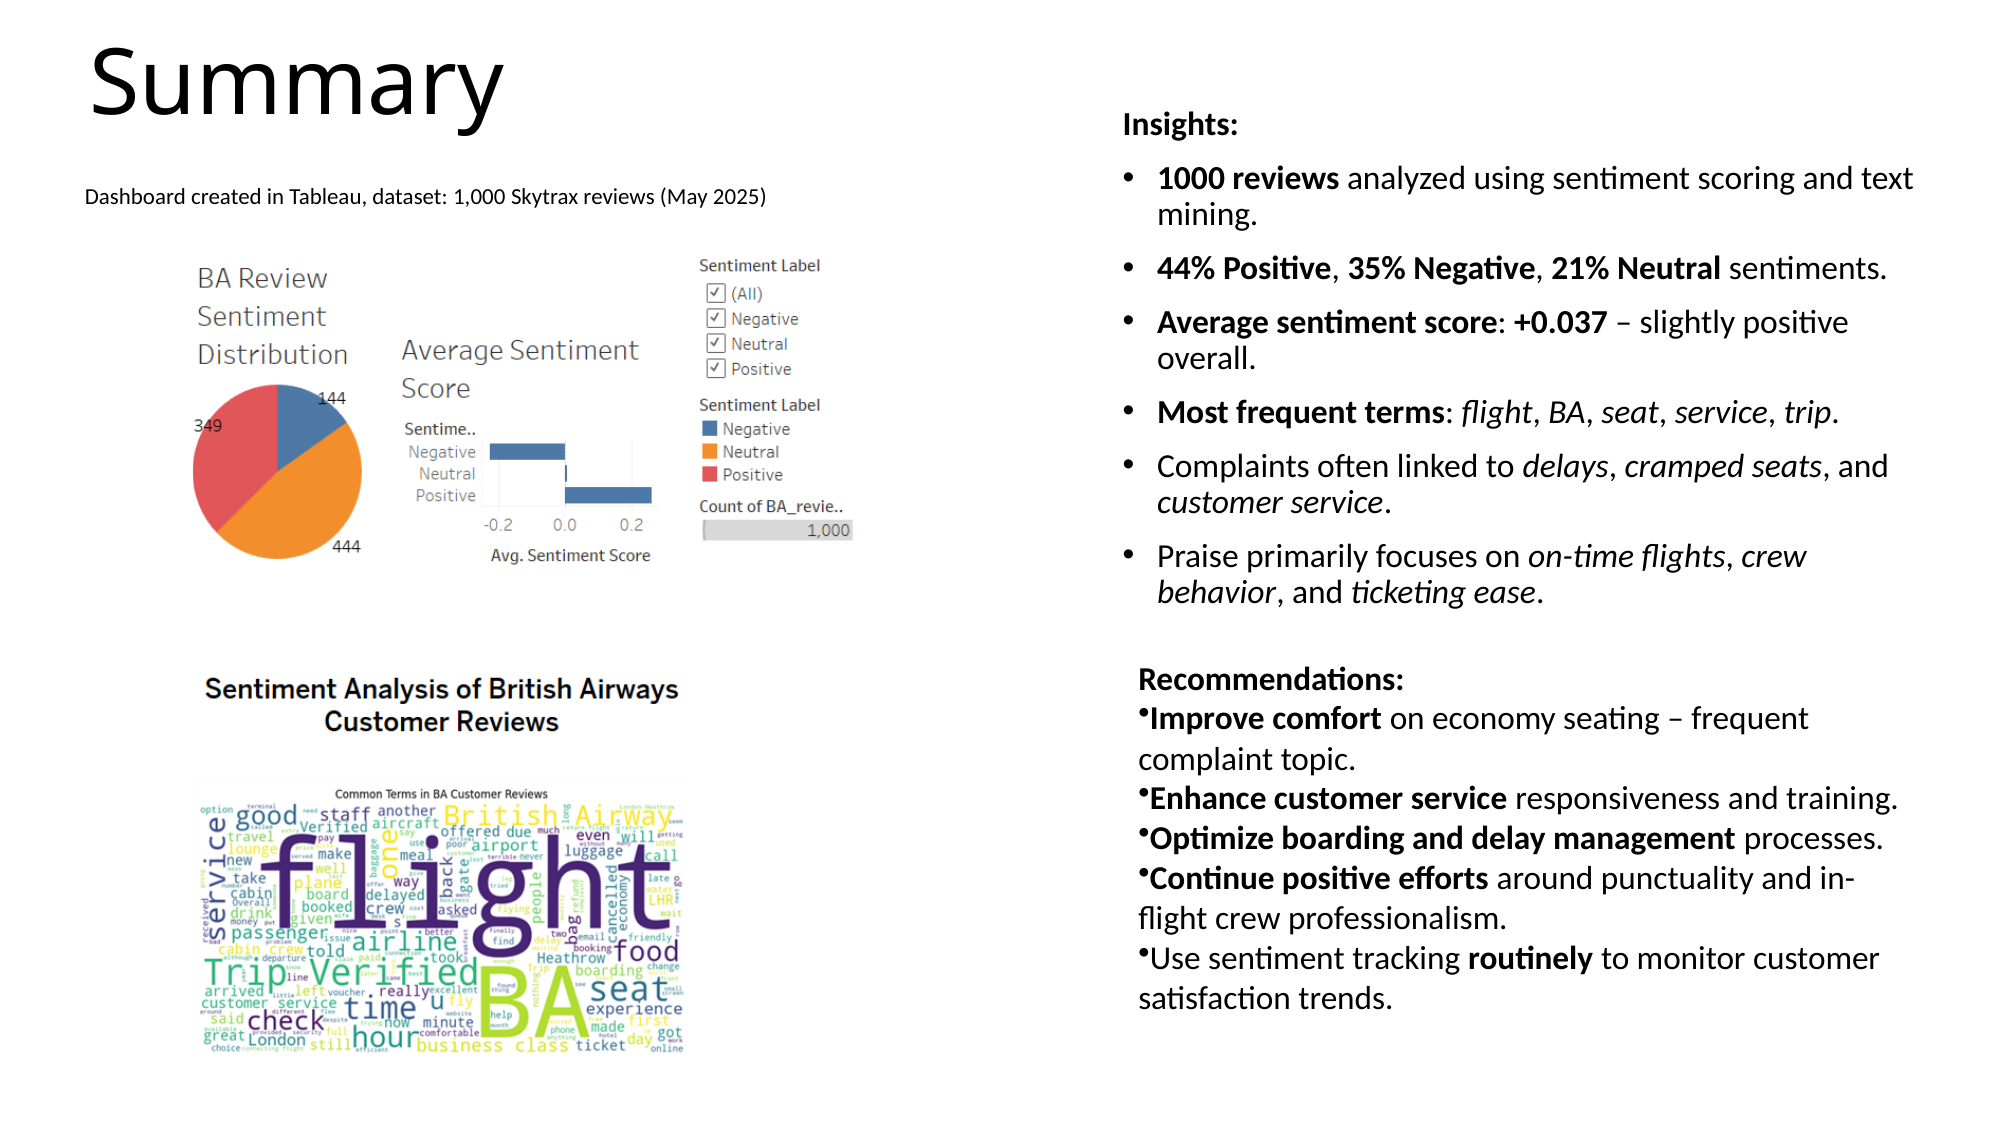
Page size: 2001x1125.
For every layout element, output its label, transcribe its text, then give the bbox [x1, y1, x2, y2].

text_box Dashboard created in Tableau, dataset: 1,000 Skytrax reviews (May 2025) [0, 174, 1079, 217]
title Summary [74, 0, 1800, 194]
text_box Recommendations: Improve comfort on economy seating – frequent complaint topic. Enhance customer service responsiveness and training. Optimize boarding and delay management processes. Continue positive efforts around punctuality and in-flight crew professionalism. Use sentiment tracking routinely to monitor customer satisfaction trends. [1123, 649, 1937, 1024]
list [192, 258, 878, 1094]
text_box [903, 347, 1683, 1066]
list Insights: 1000 reviews analyzed using sentiment scoring and text mining. 44% Positive, 35% Negative, 21% Neutral sentiments. Average sentiment score: +0.037 – slightly positive overall. Most frequent terms: flight, BA, seat, service, trip. Complaints often linked to delays, cramped seats, and customer service. Praise primarily focuses on on-time flights, crew behavior, and ticketing ease. [1107, 99, 1952, 620]
